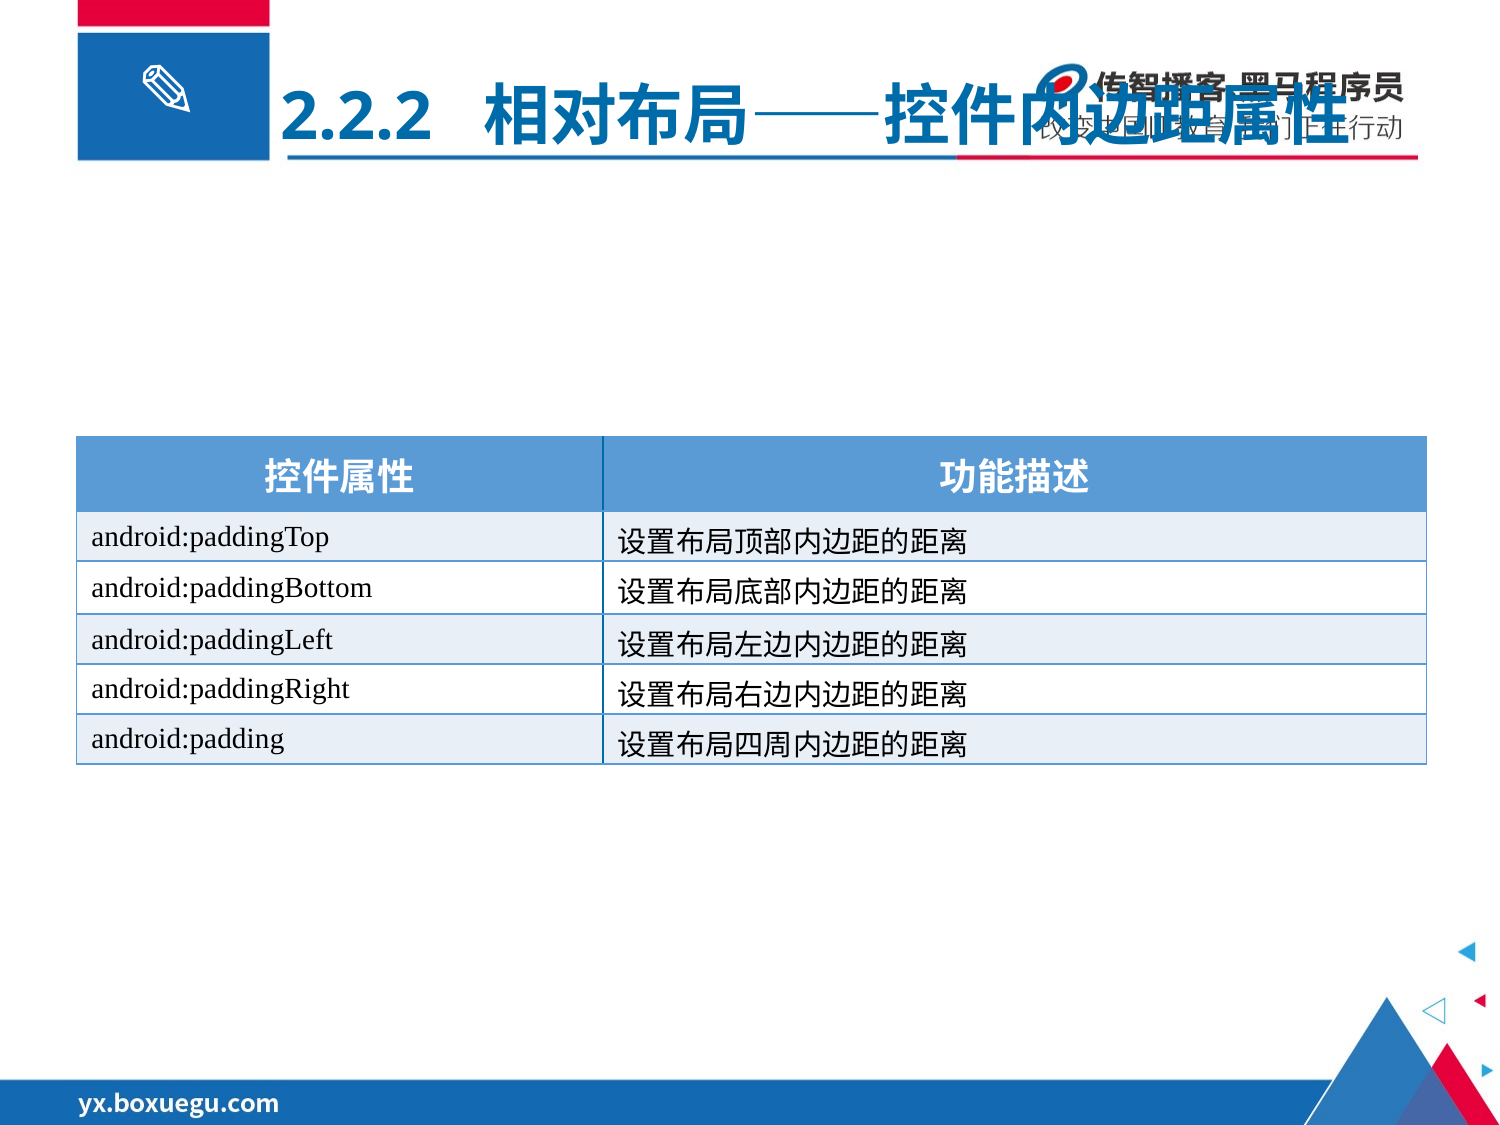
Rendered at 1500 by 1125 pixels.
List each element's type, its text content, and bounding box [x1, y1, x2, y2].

table_cell android:paddingRight [77, 665, 602, 713]
table_header 控件属性 [77, 438, 602, 510]
table_cell android:paddingLeft [77, 615, 602, 663]
table_cell 设置布局左边内边距的距离 [604, 615, 1426, 663]
table_cell android:paddingBottom [77, 562, 602, 613]
text_box 2.2.2 相对布局——控件内边距属性 [265, 66, 1424, 159]
table_header 功能描述 [604, 438, 1426, 510]
table_cell 设置布局顶部内边距的距离 [604, 512, 1426, 560]
table_cell android:paddingTop [77, 512, 602, 560]
table_cell 设置布局四周内边距的距离 [604, 715, 1426, 763]
table_cell 设置布局右边内边距的距离 [604, 665, 1426, 713]
picture [0, 0, 1500, 1125]
table_cell 设置布局底部内边距的距离 [604, 562, 1426, 613]
table_cell android:padding [77, 715, 602, 763]
